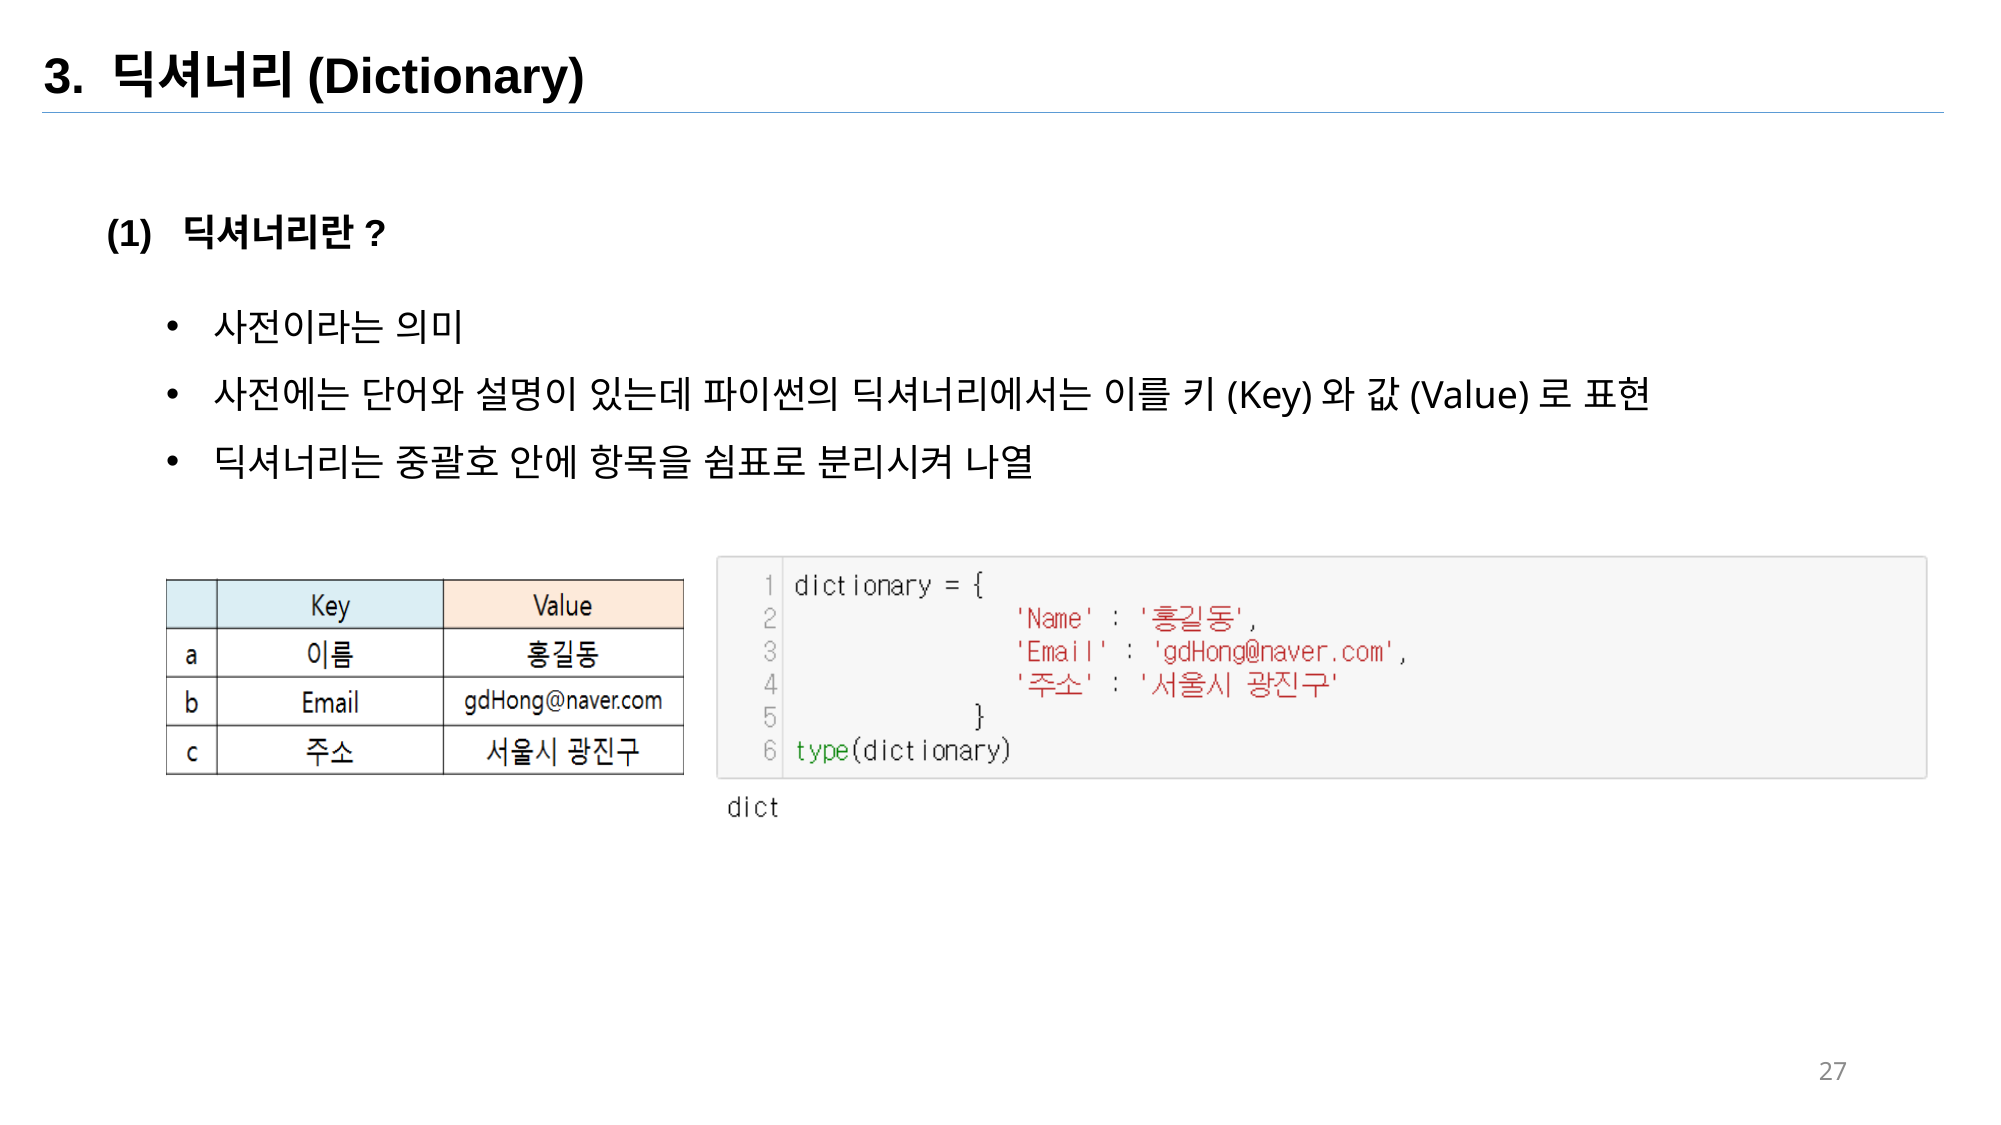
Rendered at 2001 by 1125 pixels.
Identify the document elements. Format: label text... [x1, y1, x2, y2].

picture [715, 553, 1931, 825]
text_box 사전이라는 의미 사전에는 단어와 설명이 있는데 파이썬의 딕셔너리에서는 이를 키(Key)와 값(Value)로 표현 딕셔너리는 중괄호 안에 항목을 쉼표로 분리시켜 나열 [151, 273, 1823, 491]
text_box 3. 딕셔너리(Dictionary) [28, 75, 1402, 112]
text_box (1) 딕셔너리란? [91, 201, 402, 262]
text_box [0, 0, 2000, 75]
picture [166, 577, 685, 785]
slide_number 27 [1412, 1042, 1863, 1103]
